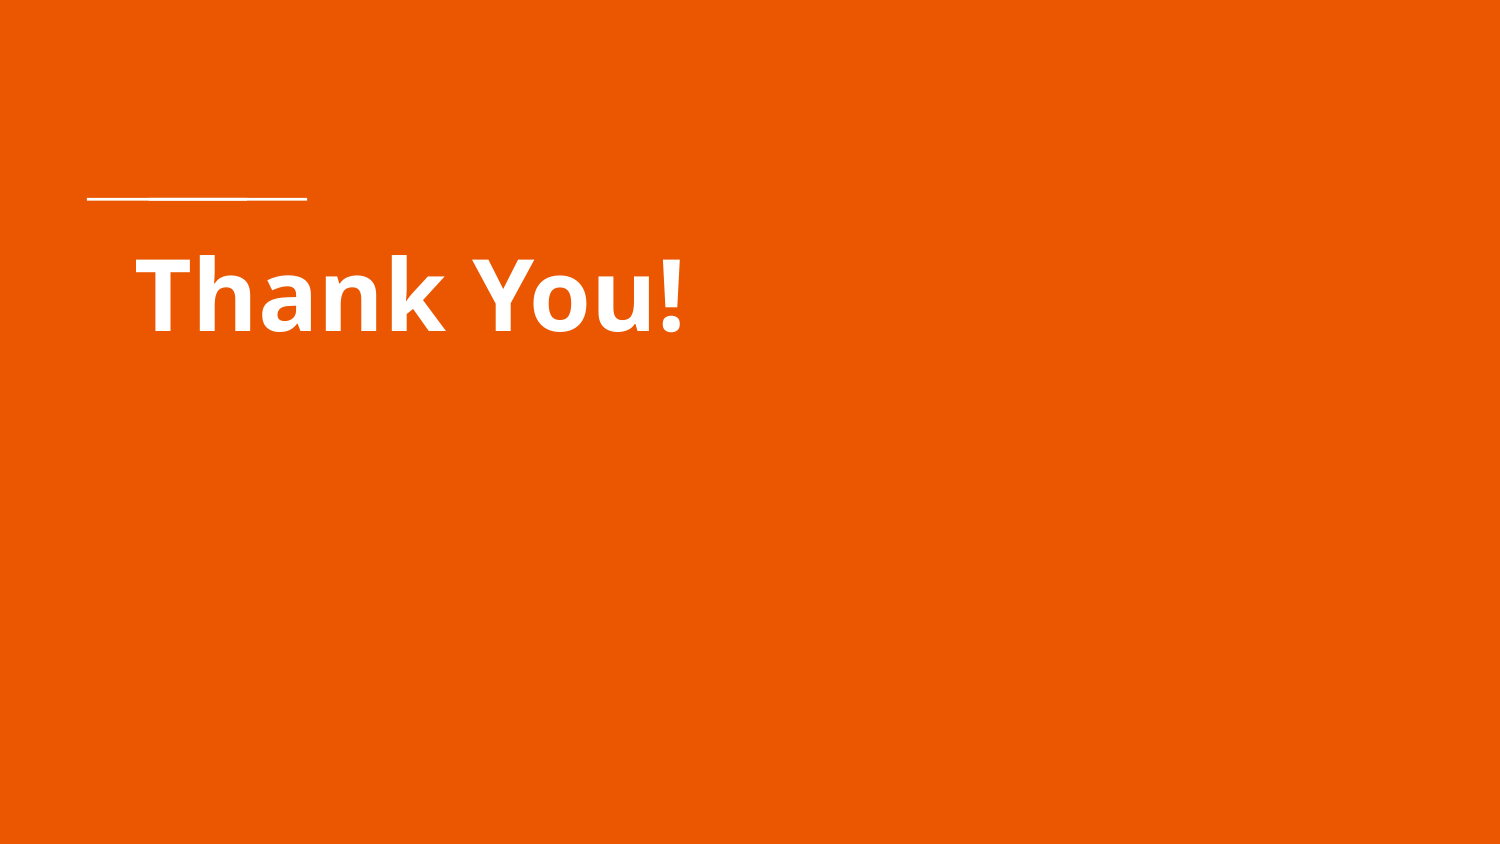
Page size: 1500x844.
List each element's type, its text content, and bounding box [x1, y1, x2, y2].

title Thank You! [119, 216, 1381, 466]
